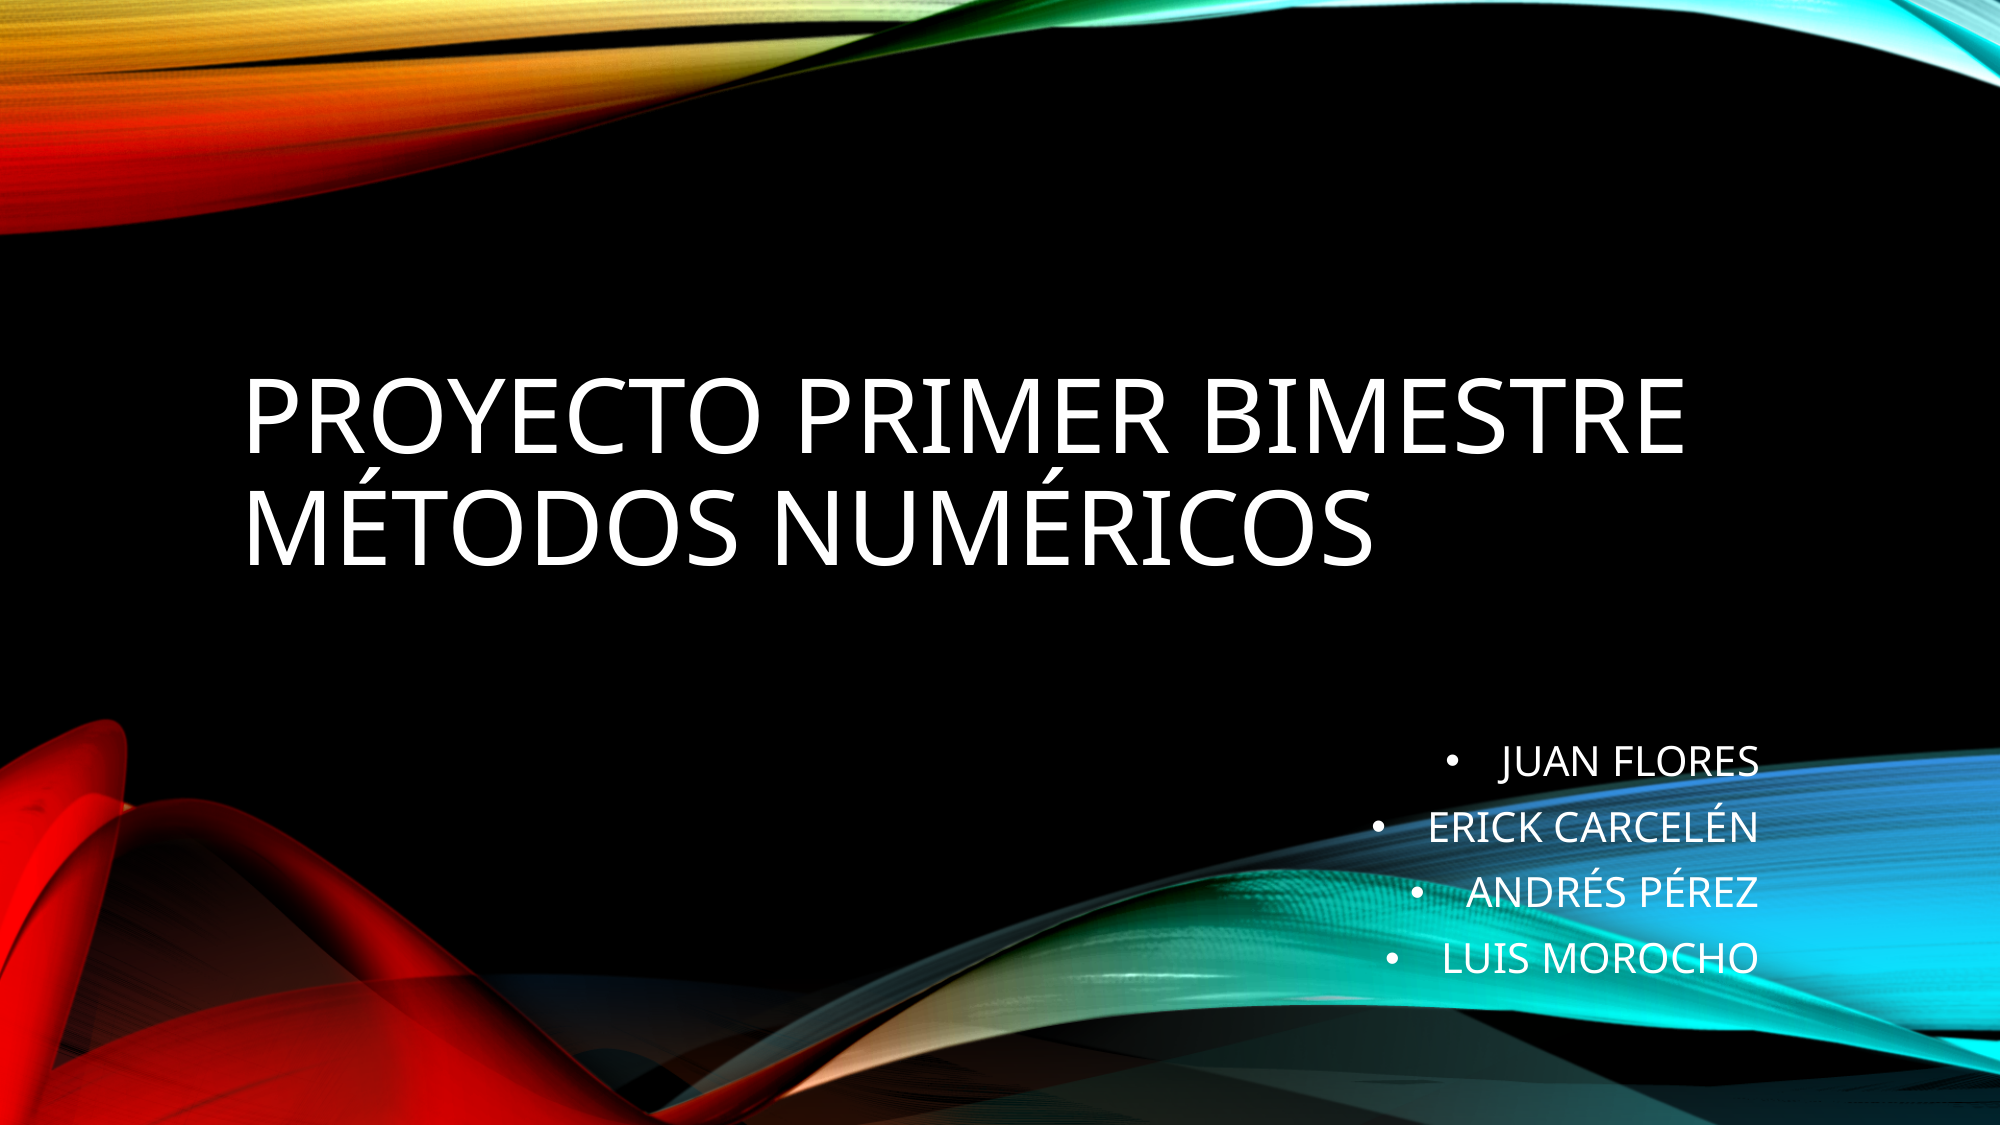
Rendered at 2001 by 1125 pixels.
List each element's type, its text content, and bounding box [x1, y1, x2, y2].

picture [0, 717, 2000, 1125]
title Proyecto primer bimestre métodos numéricos [225, 295, 1775, 595]
subtitle JUAN FLORES ERICK CARCELÉN ANDRÉS PÉREZ LUIS MOROCHO [225, 595, 1775, 1084]
picture [0, 0, 2000, 237]
